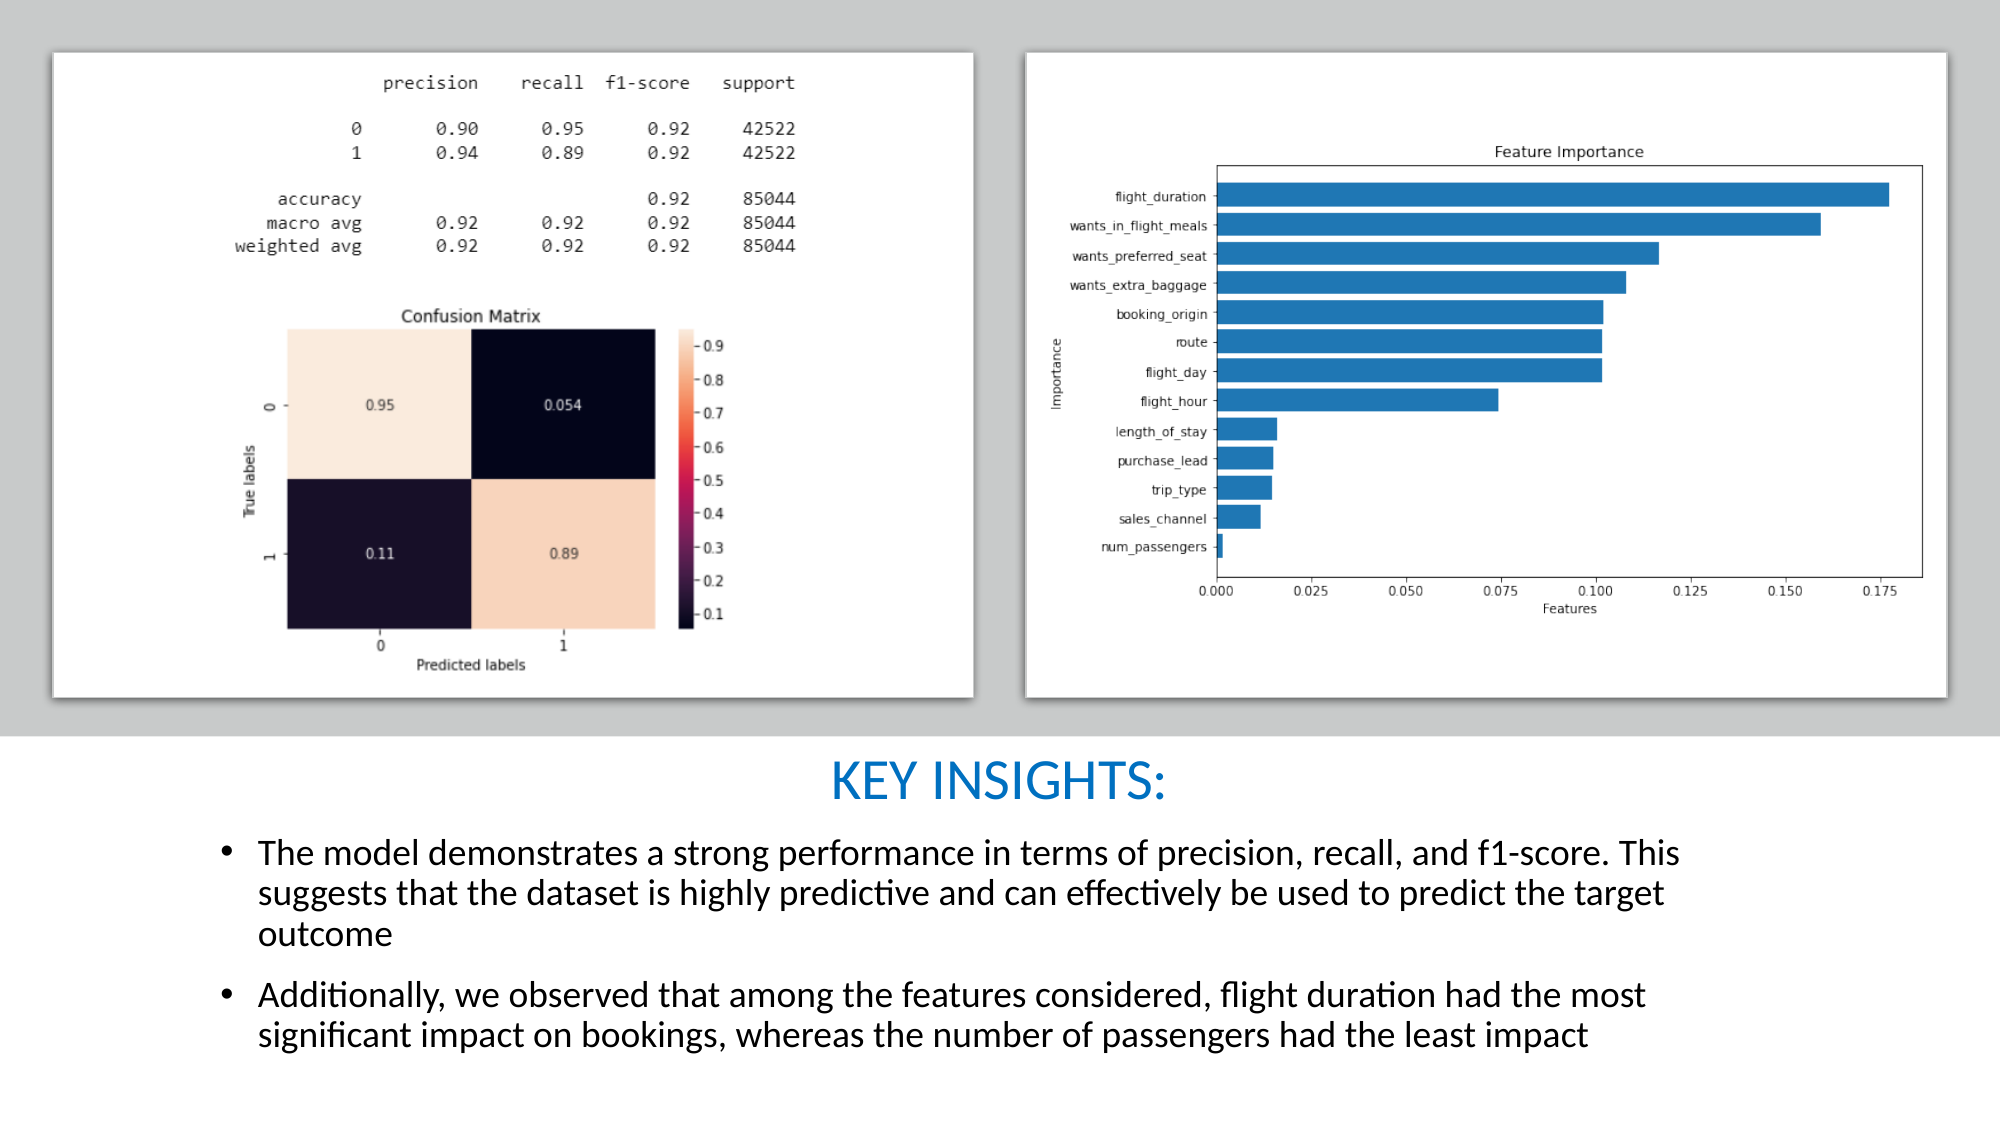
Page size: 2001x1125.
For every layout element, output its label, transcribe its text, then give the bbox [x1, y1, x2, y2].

text_box [1025, 52, 1948, 698]
picture [178, 66, 840, 695]
picture [1042, 136, 1931, 625]
text_box [52, 52, 975, 698]
text_box [0, 0, 2000, 737]
text_box KEY INSIGHTS: The model demonstrates a strong performance in terms of precision, recall, and f1-score. This suggests that the dataset is highly predictive and can effectively be used to predict the target outcome Additionally, we observed that among the features considered, flight duration had the most significant impact on bookings, whereas the number of passengers had the least impact [205, 694, 1795, 1111]
